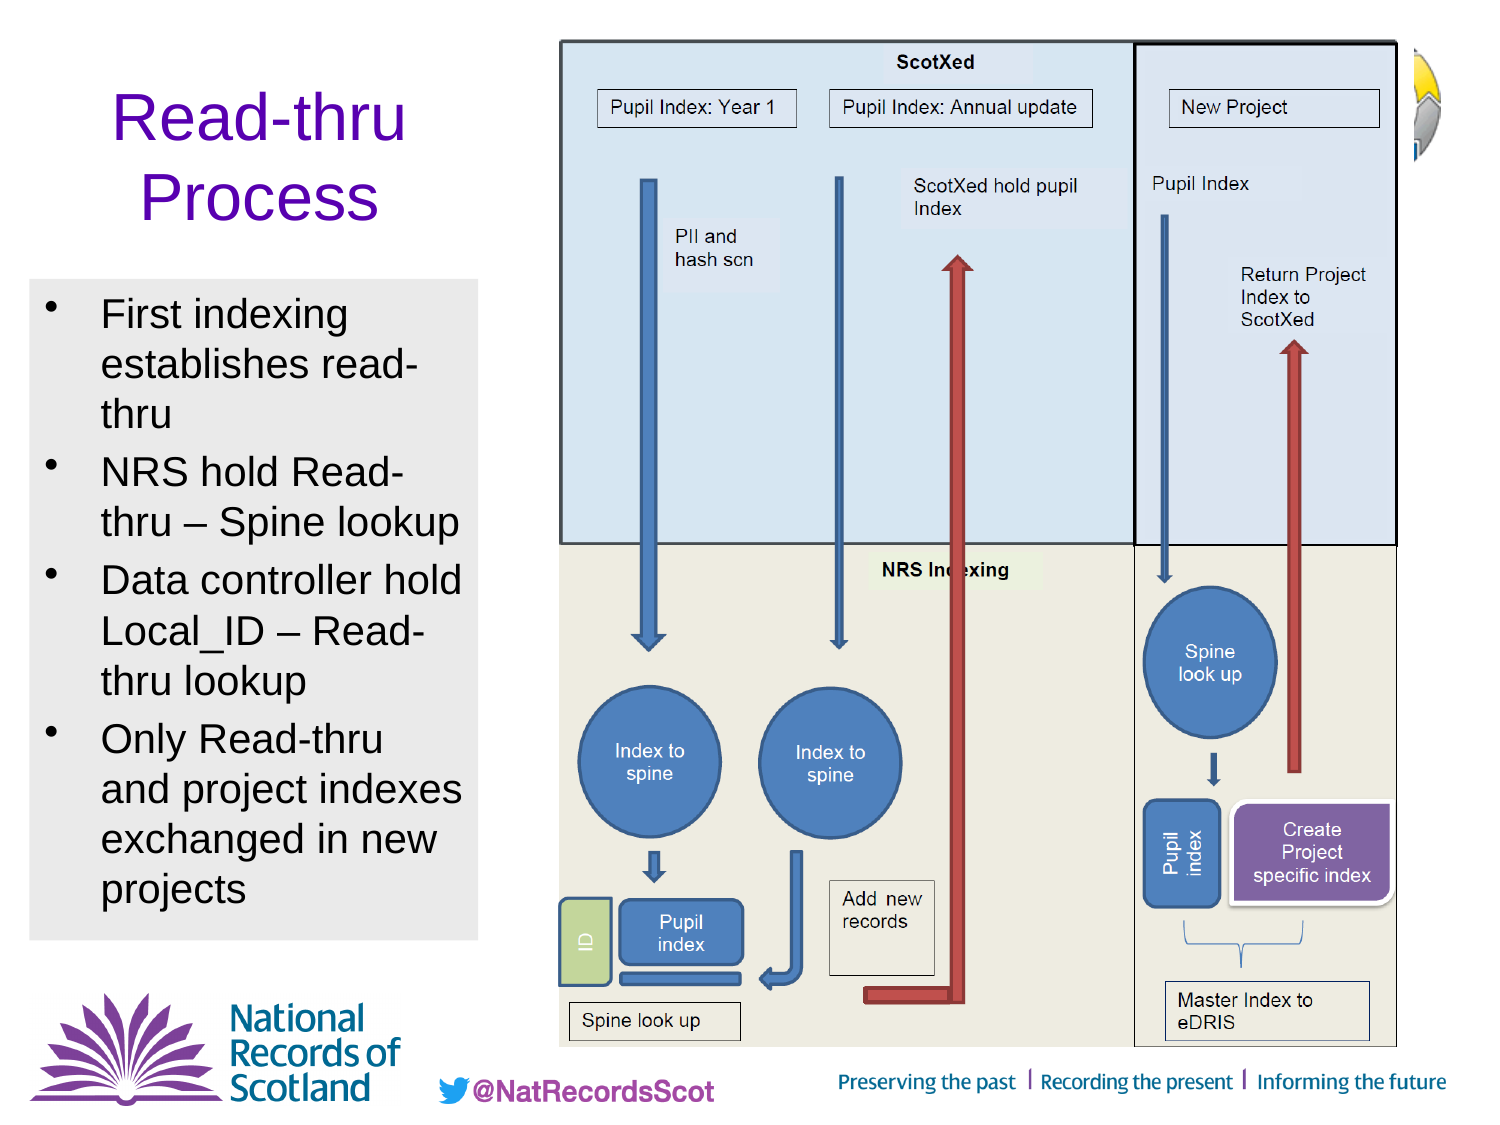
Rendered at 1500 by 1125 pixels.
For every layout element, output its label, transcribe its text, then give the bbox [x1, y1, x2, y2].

picture [839, 1068, 1446, 1094]
text_box First indexing establishes read-thru NRS hold Read-thru – Spine lookup Data controller hold Local_ID – Read-thru lookup Only Read-thru and project indexes exchanged in new projects [29, 278, 479, 941]
title Read-thru Process [29, 66, 491, 268]
picture [537, 30, 1441, 1056]
picture [437, 1075, 717, 1106]
picture [29, 993, 401, 1106]
